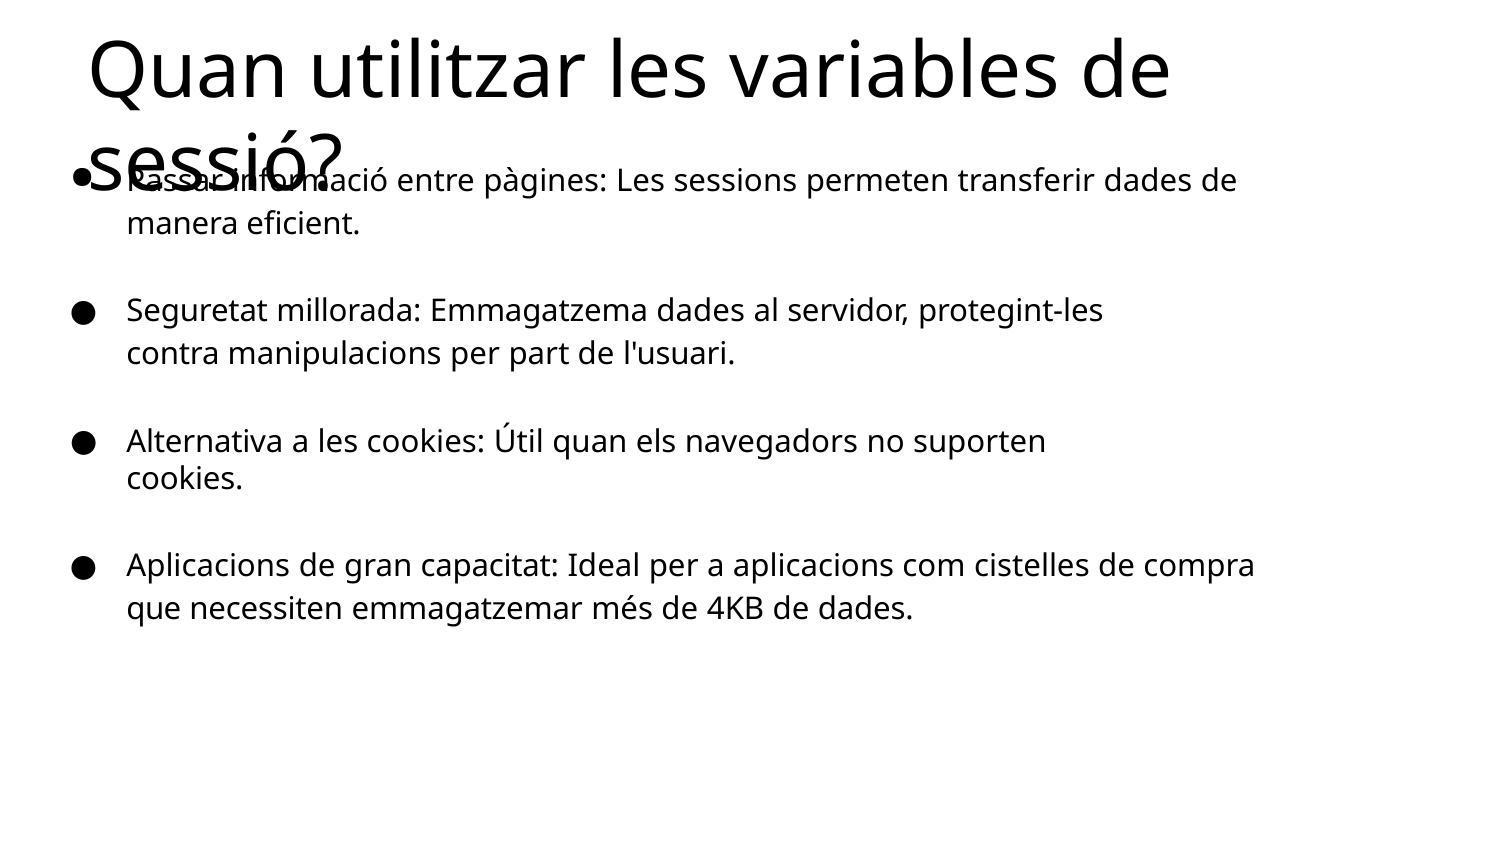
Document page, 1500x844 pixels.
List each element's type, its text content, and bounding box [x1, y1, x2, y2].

text_box Passar informació entre pàgines: Les sessions permeten transferir dades de manera eficient. Seguretat millorada: Emmagatzema dades al servidor, protegint-les contra manipulacions per part de l'usuari. Alternativa a les cookies: Útil quan els navegadors no suporten cookies. Aplicacions de gran capacitat: Ideal per a aplicacions com cistelles de compra que necessiten emmagatzemar més de 4KB de dades. [68, 153, 1299, 626]
title Quan utilitzar les variables de sessió? [63, 16, 1411, 207]
